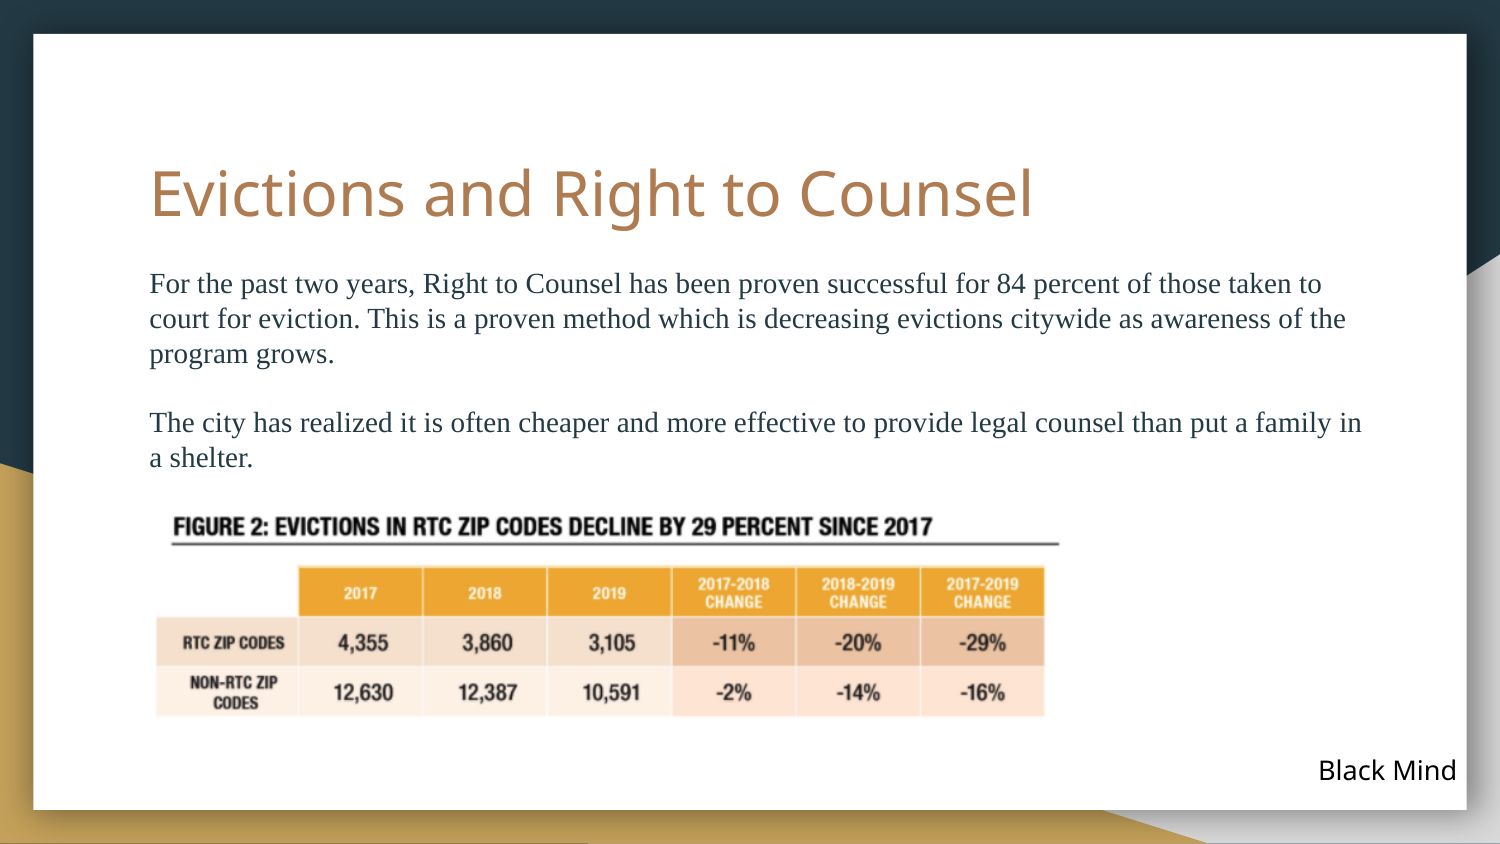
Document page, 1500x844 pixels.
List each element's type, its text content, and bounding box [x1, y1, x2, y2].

title Evictions and Right to Counsel [134, 138, 1366, 248]
picture [92, 491, 1106, 744]
subtitle Black Mind [1303, 733, 1488, 821]
text_box For the past two years, Right to Counsel has been proven successful for 84 percent of those taken to court for eviction. This is a proven method which is decreasing evictions citywide as awareness of the program grows. The city has realized it is often cheaper and more effective to provide legal counsel than put a family in a shelter. [134, 248, 1388, 489]
